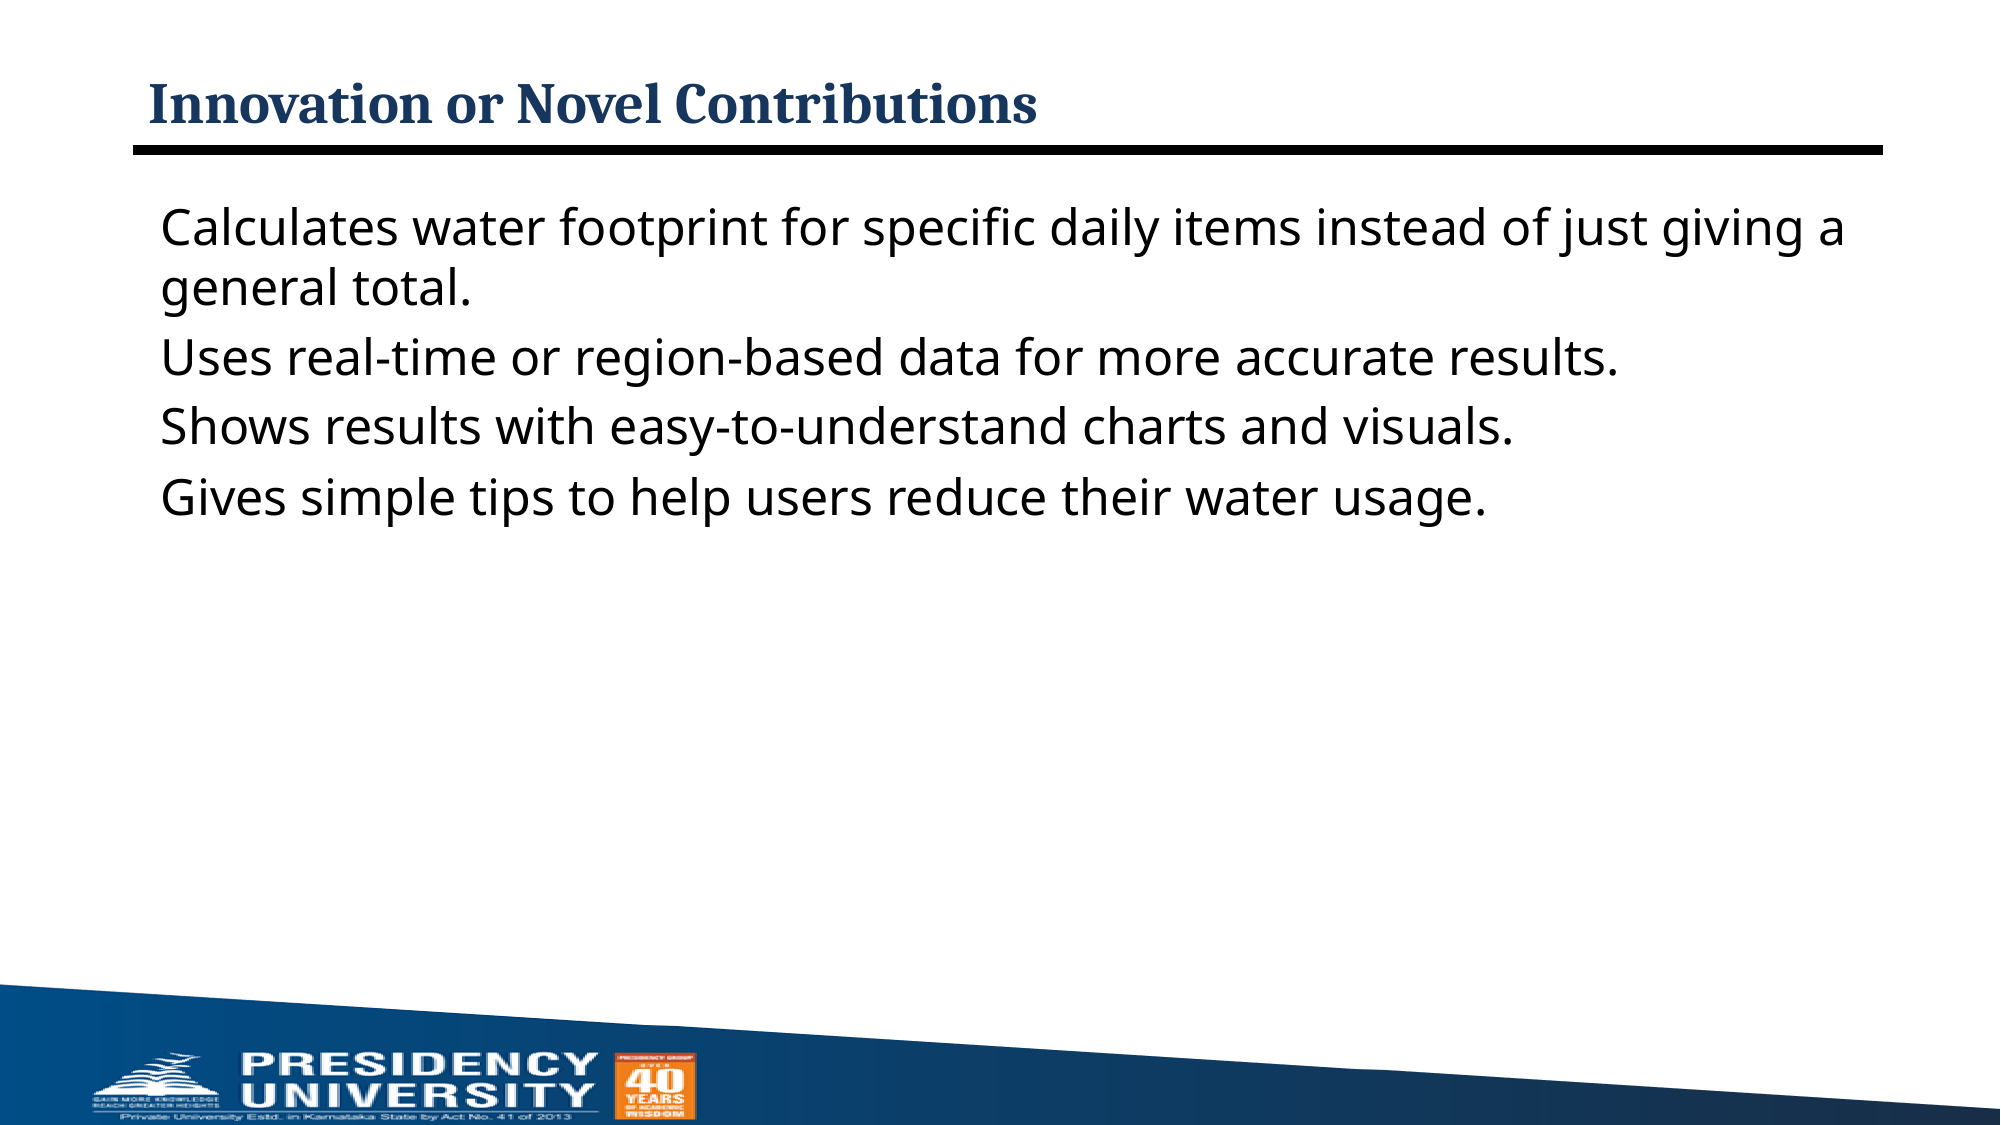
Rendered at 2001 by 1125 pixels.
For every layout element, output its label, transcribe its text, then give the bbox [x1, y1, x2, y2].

title Innovation or Novel Contributions [133, 60, 1884, 141]
picture [0, 982, 2000, 1125]
list Calculates water footprint for specific daily items instead of just giving a general total. Uses real-time or region-based data for more accurate results. Shows results with easy-to-understand charts and visuals. Gives simple tips to help users reduce their water usage. [133, 187, 1884, 1000]
